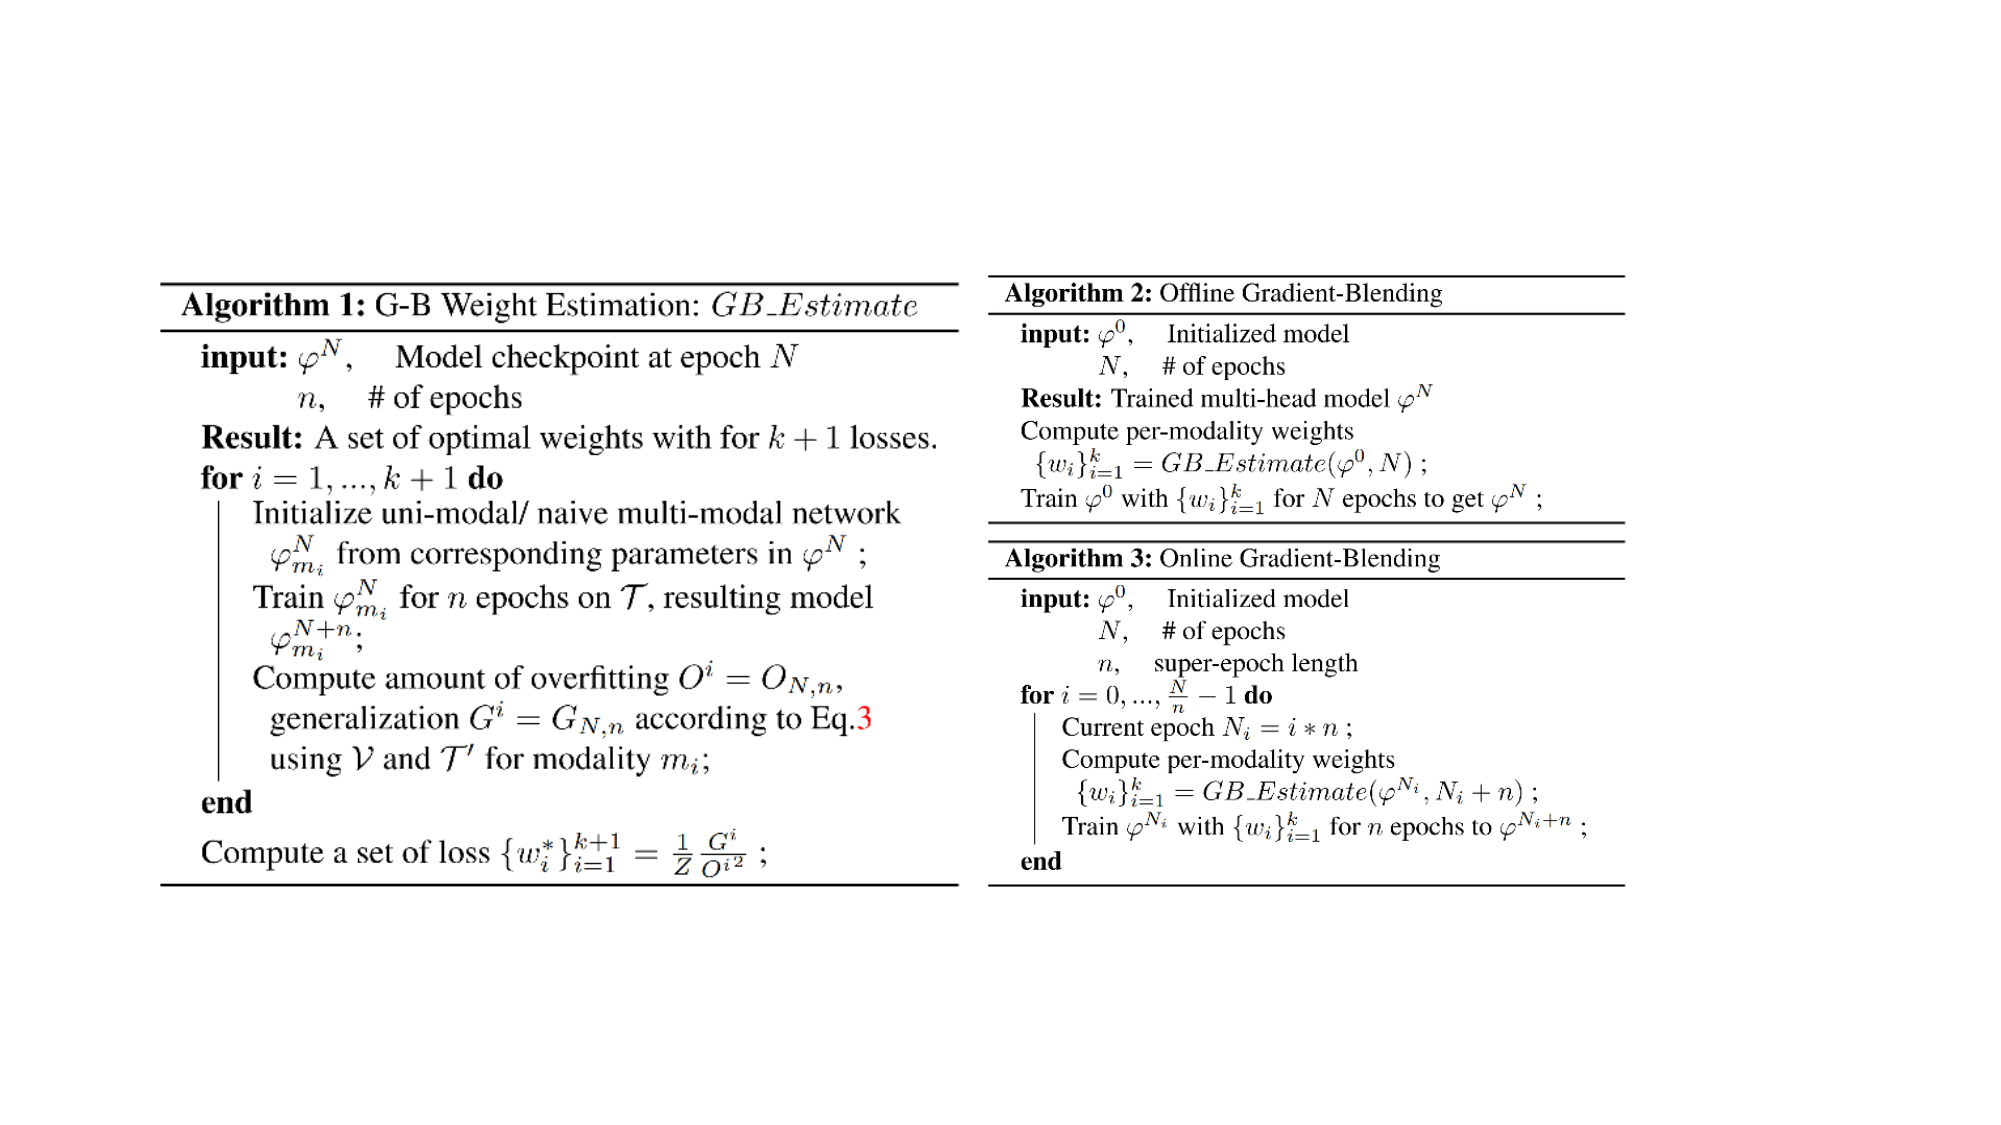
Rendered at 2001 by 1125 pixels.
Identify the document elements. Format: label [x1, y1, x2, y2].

text_box [154, 267, 1633, 897]
